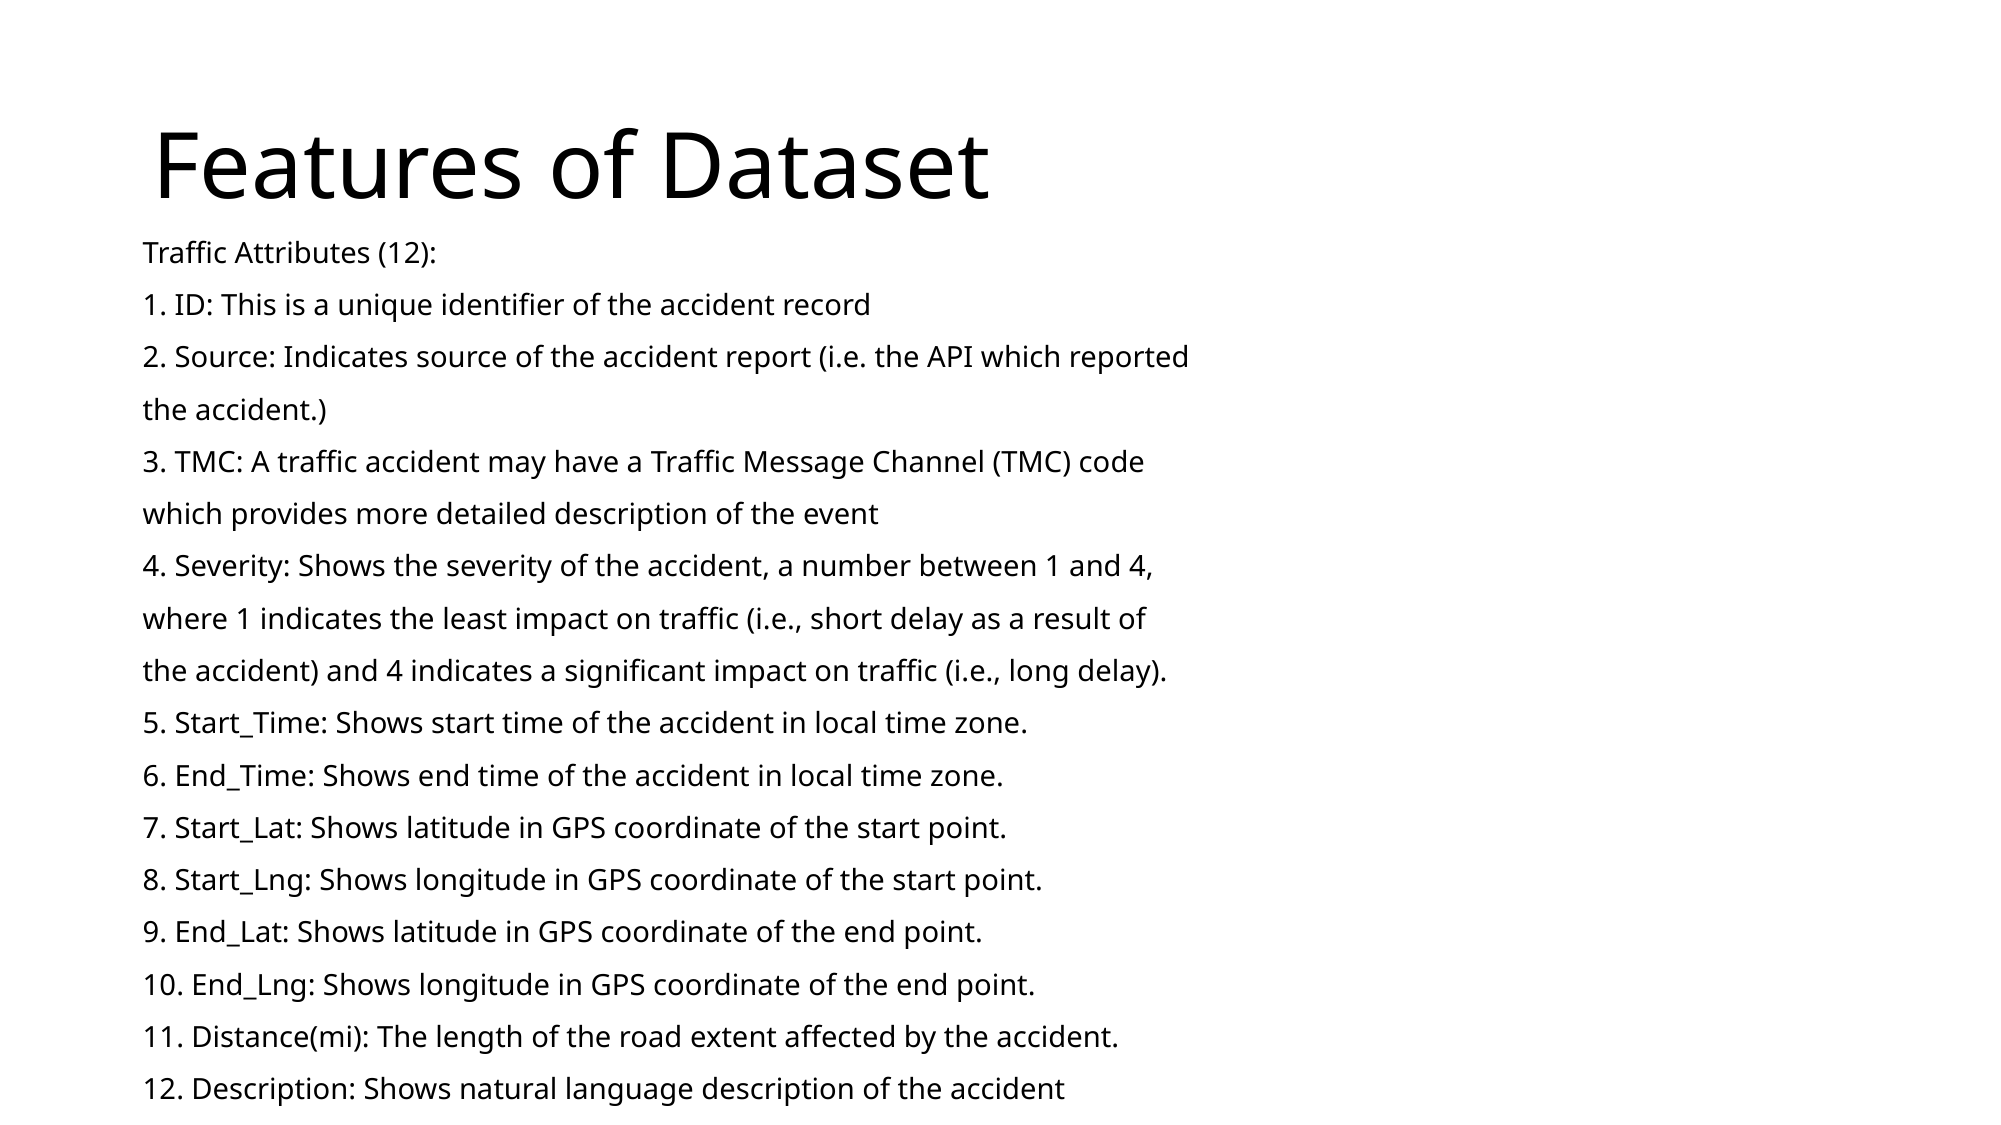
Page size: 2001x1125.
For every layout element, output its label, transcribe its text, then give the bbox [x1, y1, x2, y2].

list Traffic Attributes (12): 1. ID: This is a unique identifier of the accident record 2. Source: Indicates source of the accident report (i.e. the API which reported the accident.) 3. TMC: A traffic accident may have a Traffic Message Channel (TMC) code which provides more detailed description of the event 4. Severity: Shows the severity of the accident, a number between 1 and 4, where 1 indicates the least impact on traffic (i.e., short delay as a result of the accident) and 4 indicates a significant impact on traffic (i.e., long delay). 5. Start_Time: Shows start time of the accident in local time zone. 6. End_Time: Shows end time of the accident in local time zone. 7. Start_Lat: Shows latitude in GPS coordinate of the start point. 8. Start_Lng: Shows longitude in GPS coordinate of the start point. 9. End_Lat: Shows latitude in GPS coordinate of the end point. 10. End_Lng: Shows longitude in GPS coordinate of the end point. 11. Distance(mi): The length of the road extent affected by the accident. 12. Description: Shows natural language description of the accident [127, 230, 1853, 945]
title Features of Dataset [137, 59, 1863, 278]
